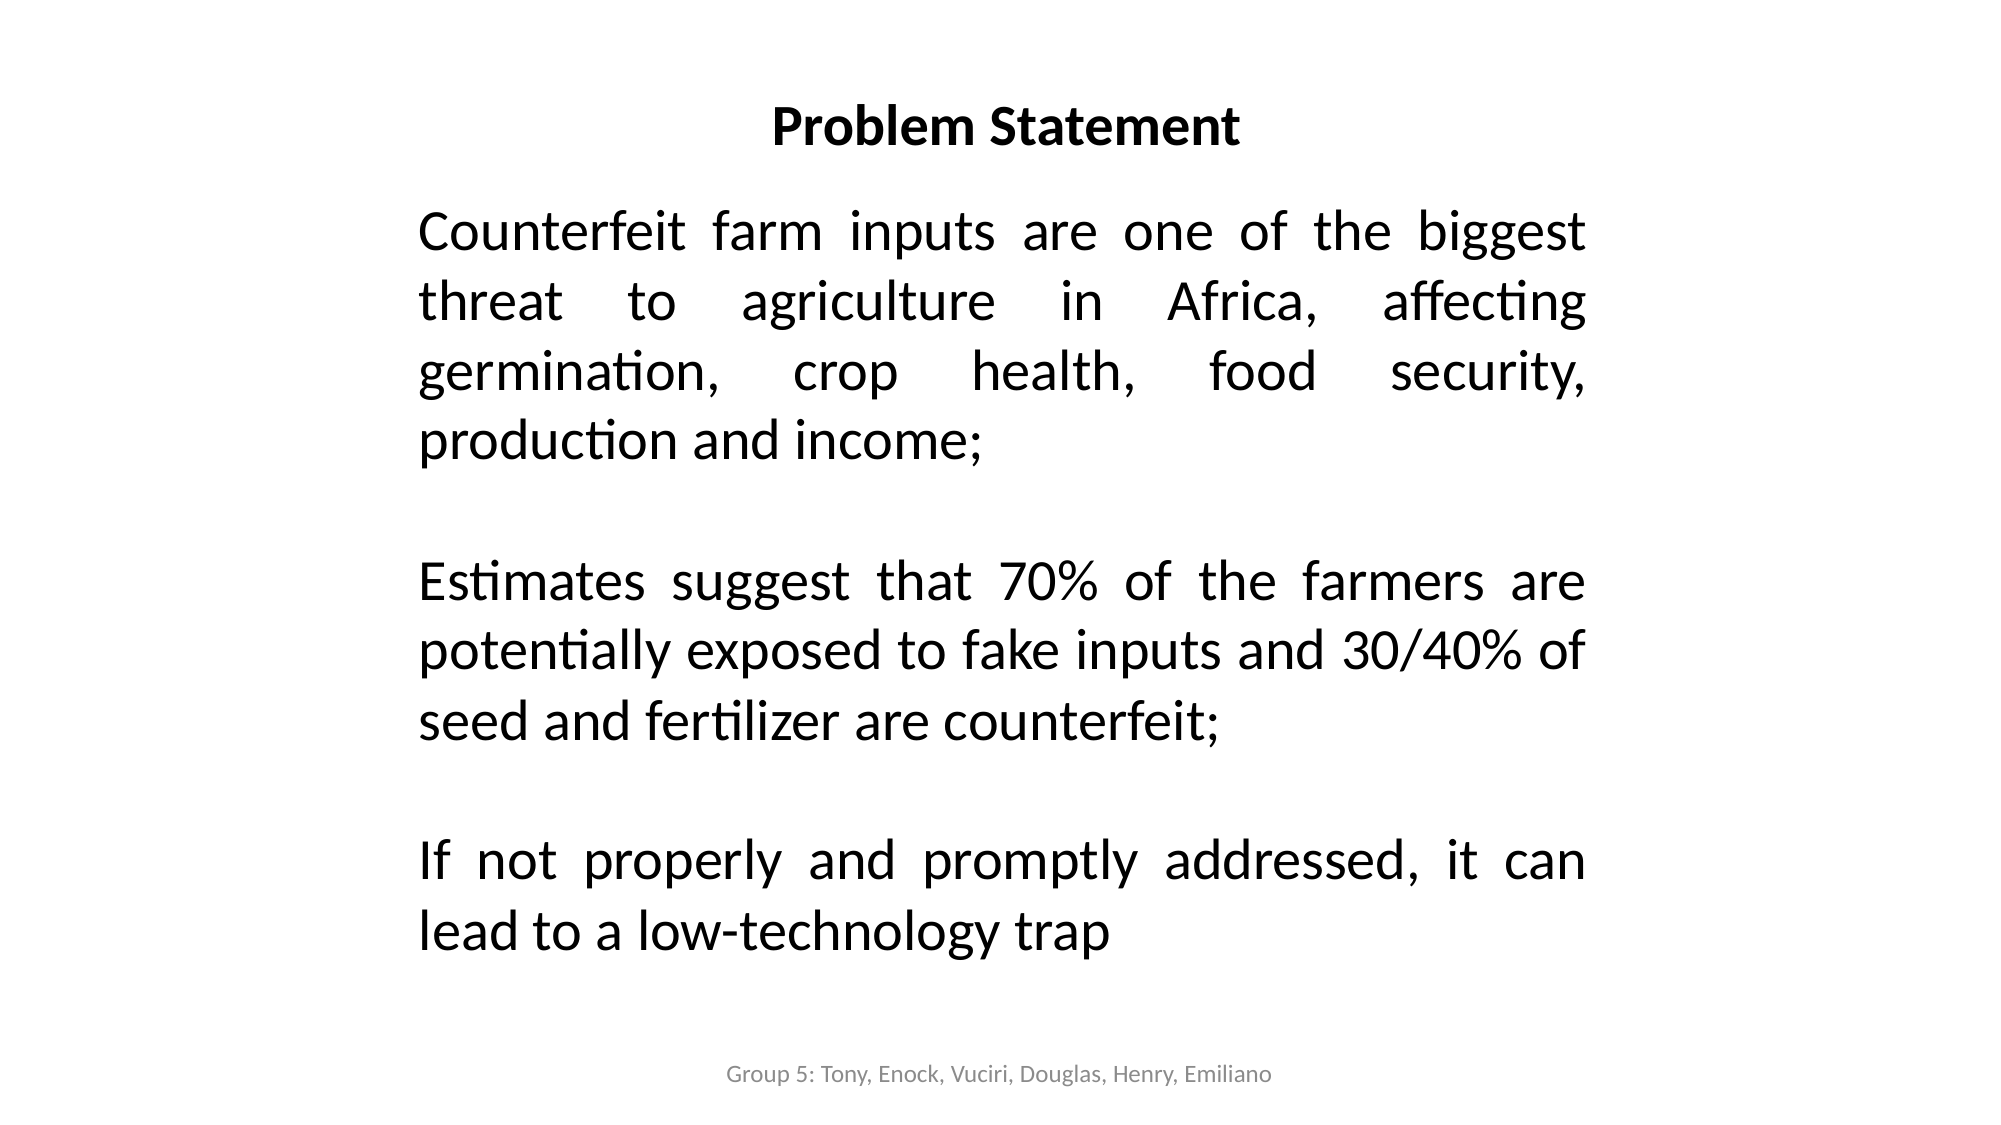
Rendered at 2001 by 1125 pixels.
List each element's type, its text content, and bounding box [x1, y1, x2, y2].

text_box Problem Statement [757, 79, 1257, 165]
text_box Counterfeit farm inputs are one of the biggest threat to agriculture in Africa, affecting germination, crop health, food security, production and income; Estimates suggest that 70% of the farmers are potentially exposed to fake inputs and 30/40% of seed and fertilizer are counterfeit; If not properly and promptly addressed, it can lead to a low-technology trap [404, 184, 1603, 1039]
footer Group 5: Tony, Enock, Vuciri, Douglas, Henry, Emiliano [683, 1042, 1317, 1103]
